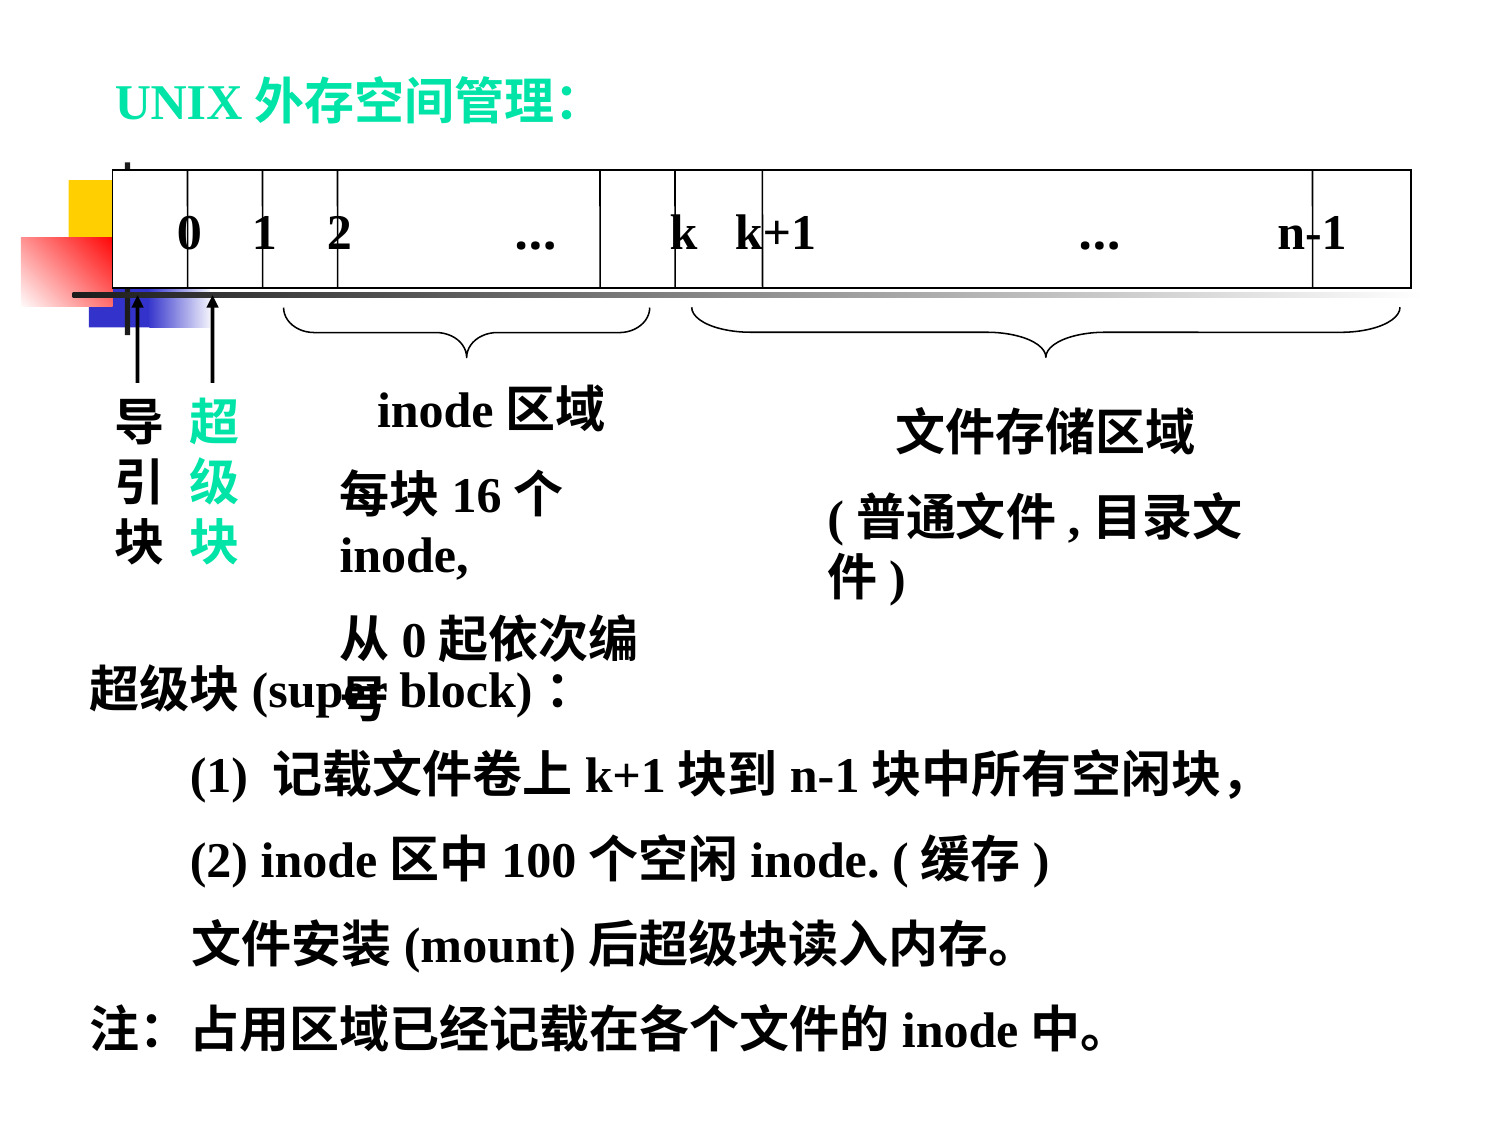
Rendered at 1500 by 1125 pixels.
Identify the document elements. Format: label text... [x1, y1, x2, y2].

text_box 超级块(super block)： (1) 记载文件卷上k+1块到n-1块中所有空闲块， (2) inode区中100个空闲inode. (缓存) 文件安装(mount)后超级块读入内存。 注：占用区域已经记载在各个文件的inode中。 [75, 649, 1463, 1065]
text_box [99, 170, 1412, 625]
text_box UNIX外存空间管理： [99, 62, 1275, 138]
